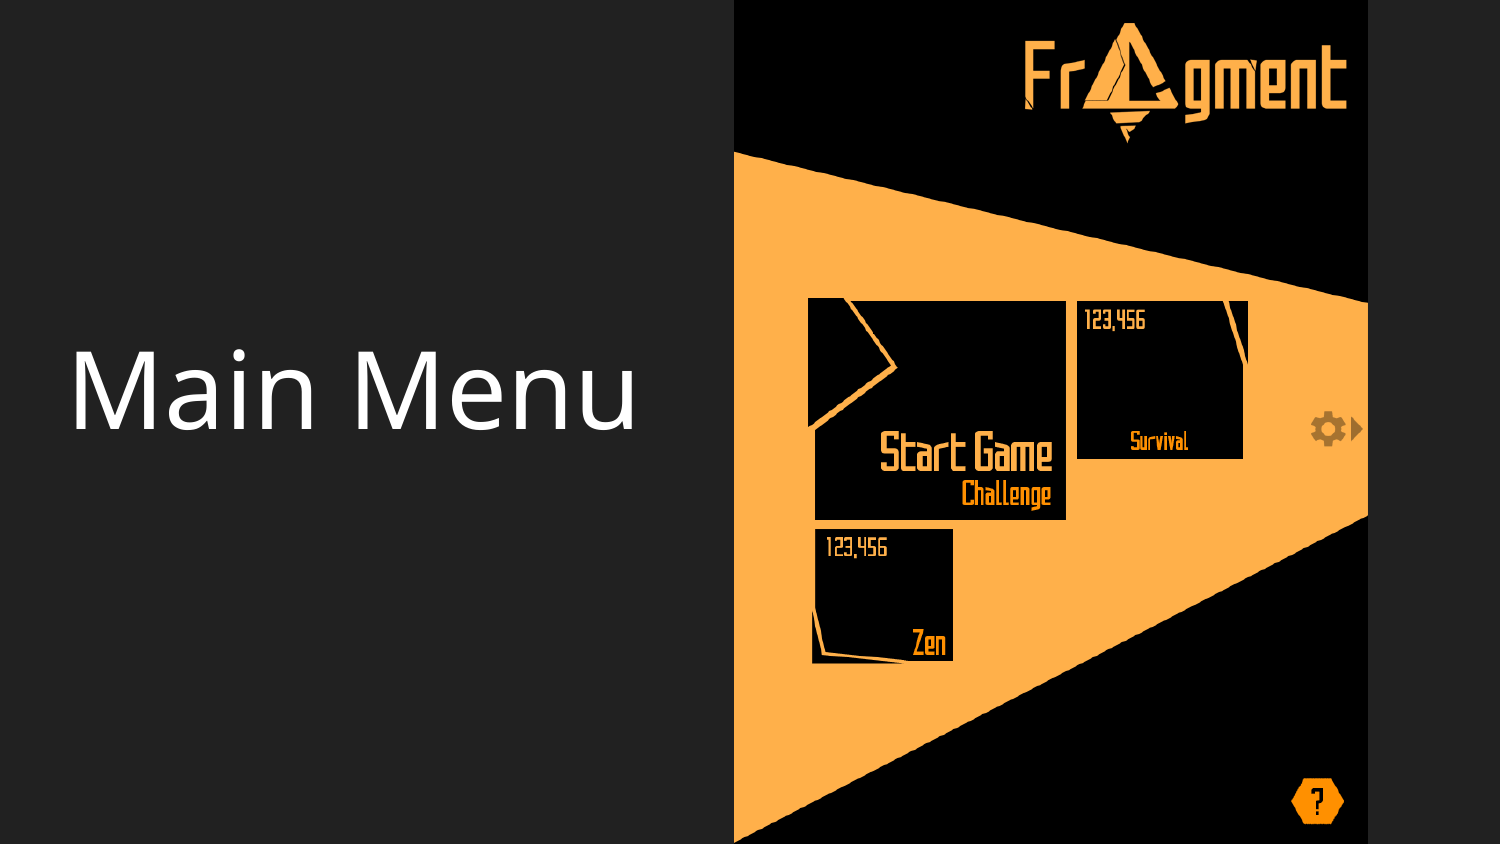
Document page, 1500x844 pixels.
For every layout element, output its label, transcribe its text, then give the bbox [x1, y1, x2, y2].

picture [734, 0, 1368, 844]
text_box Main Menu [51, 305, 671, 476]
